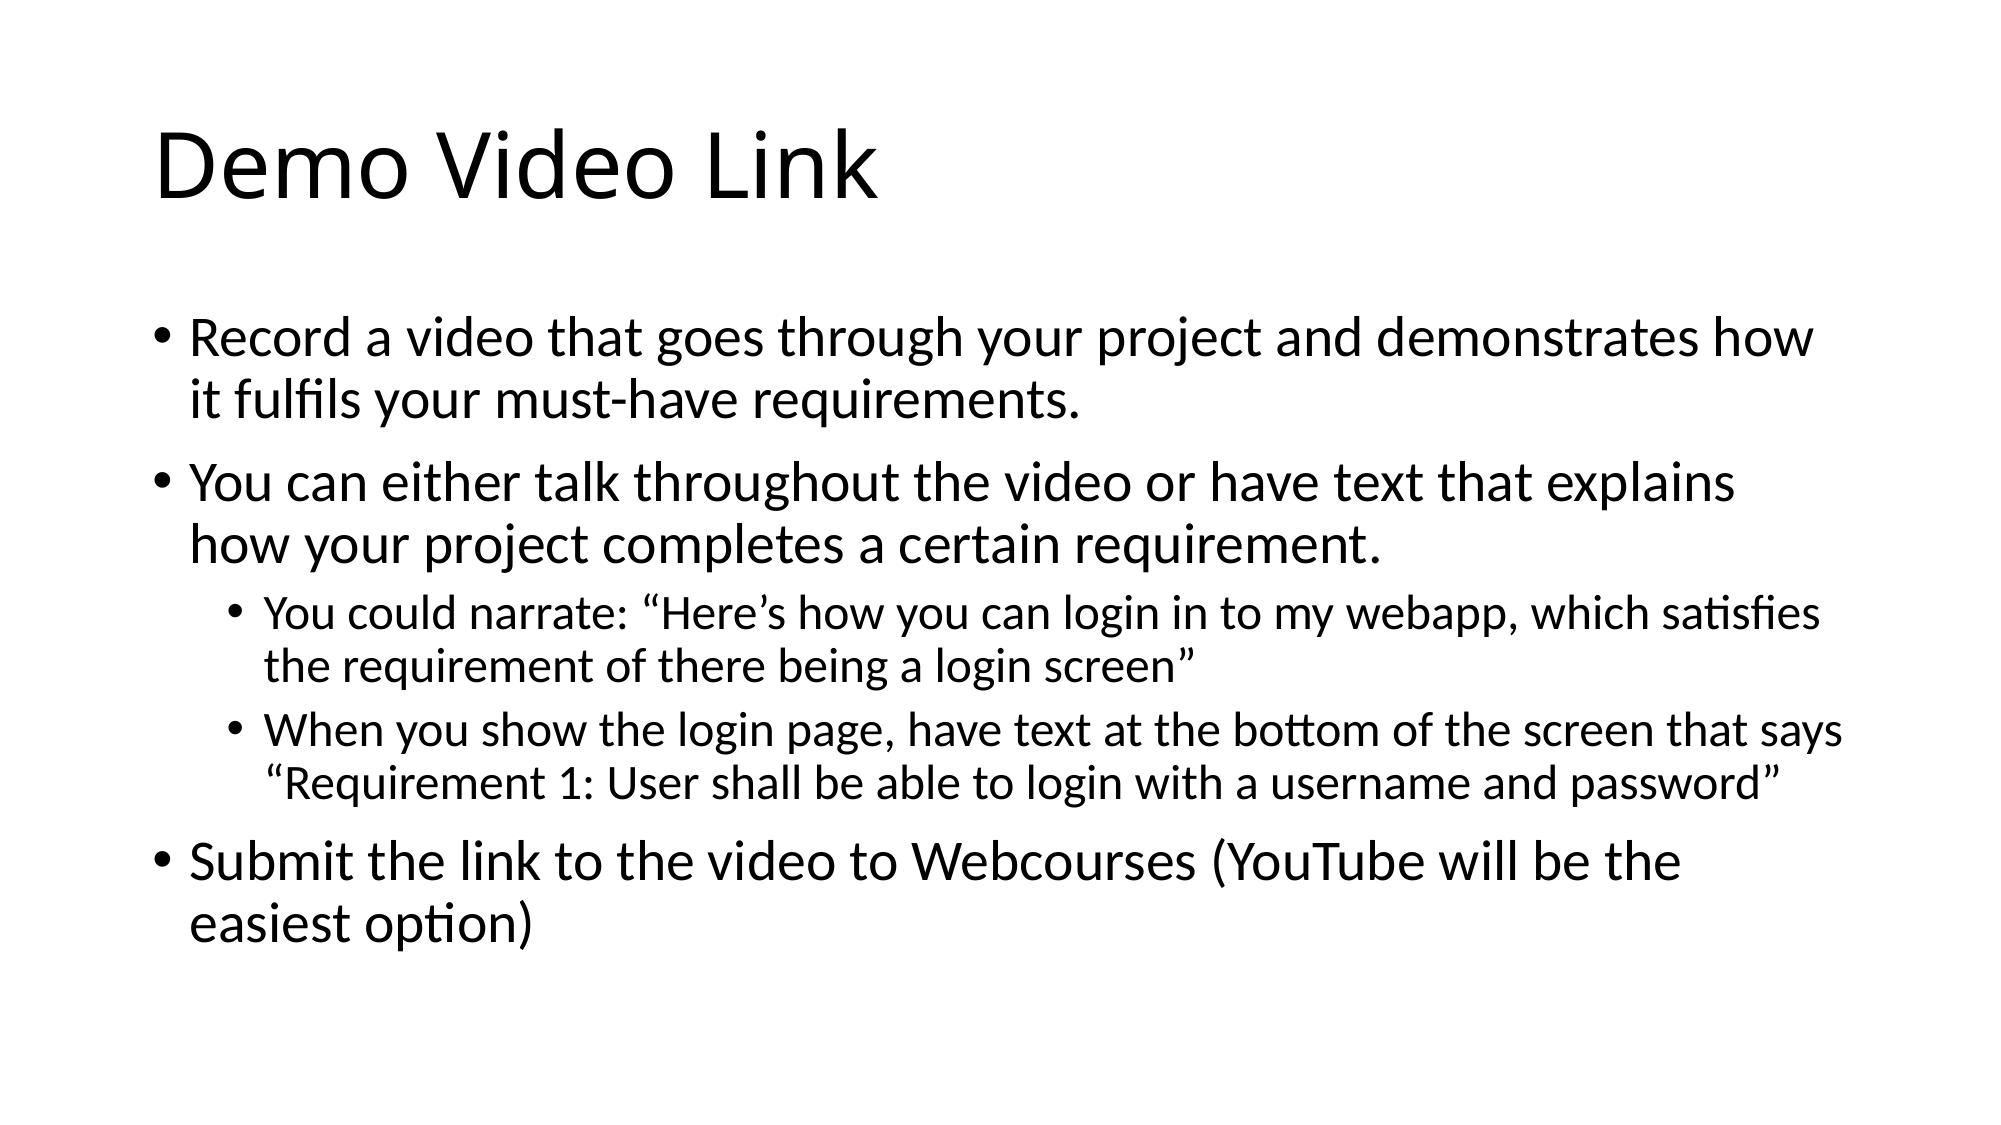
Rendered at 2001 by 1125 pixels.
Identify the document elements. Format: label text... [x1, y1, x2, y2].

list Record a video that goes through your project and demonstrates how it fulfils your must-have requirements. You can either talk throughout the video or have text that explains how your project completes a certain requirement. You could narrate: “Here’s how you can login in to my webapp, which satisfies the requirement of there being a login screen” When you show the login page, have text at the bottom of the screen that says “Requirement 1: User shall be able to login with a username and password” Submit the link to the video to Webcourses (YouTube will be the easiest option) [137, 299, 1863, 1014]
title Demo Video Link [137, 59, 1863, 278]
